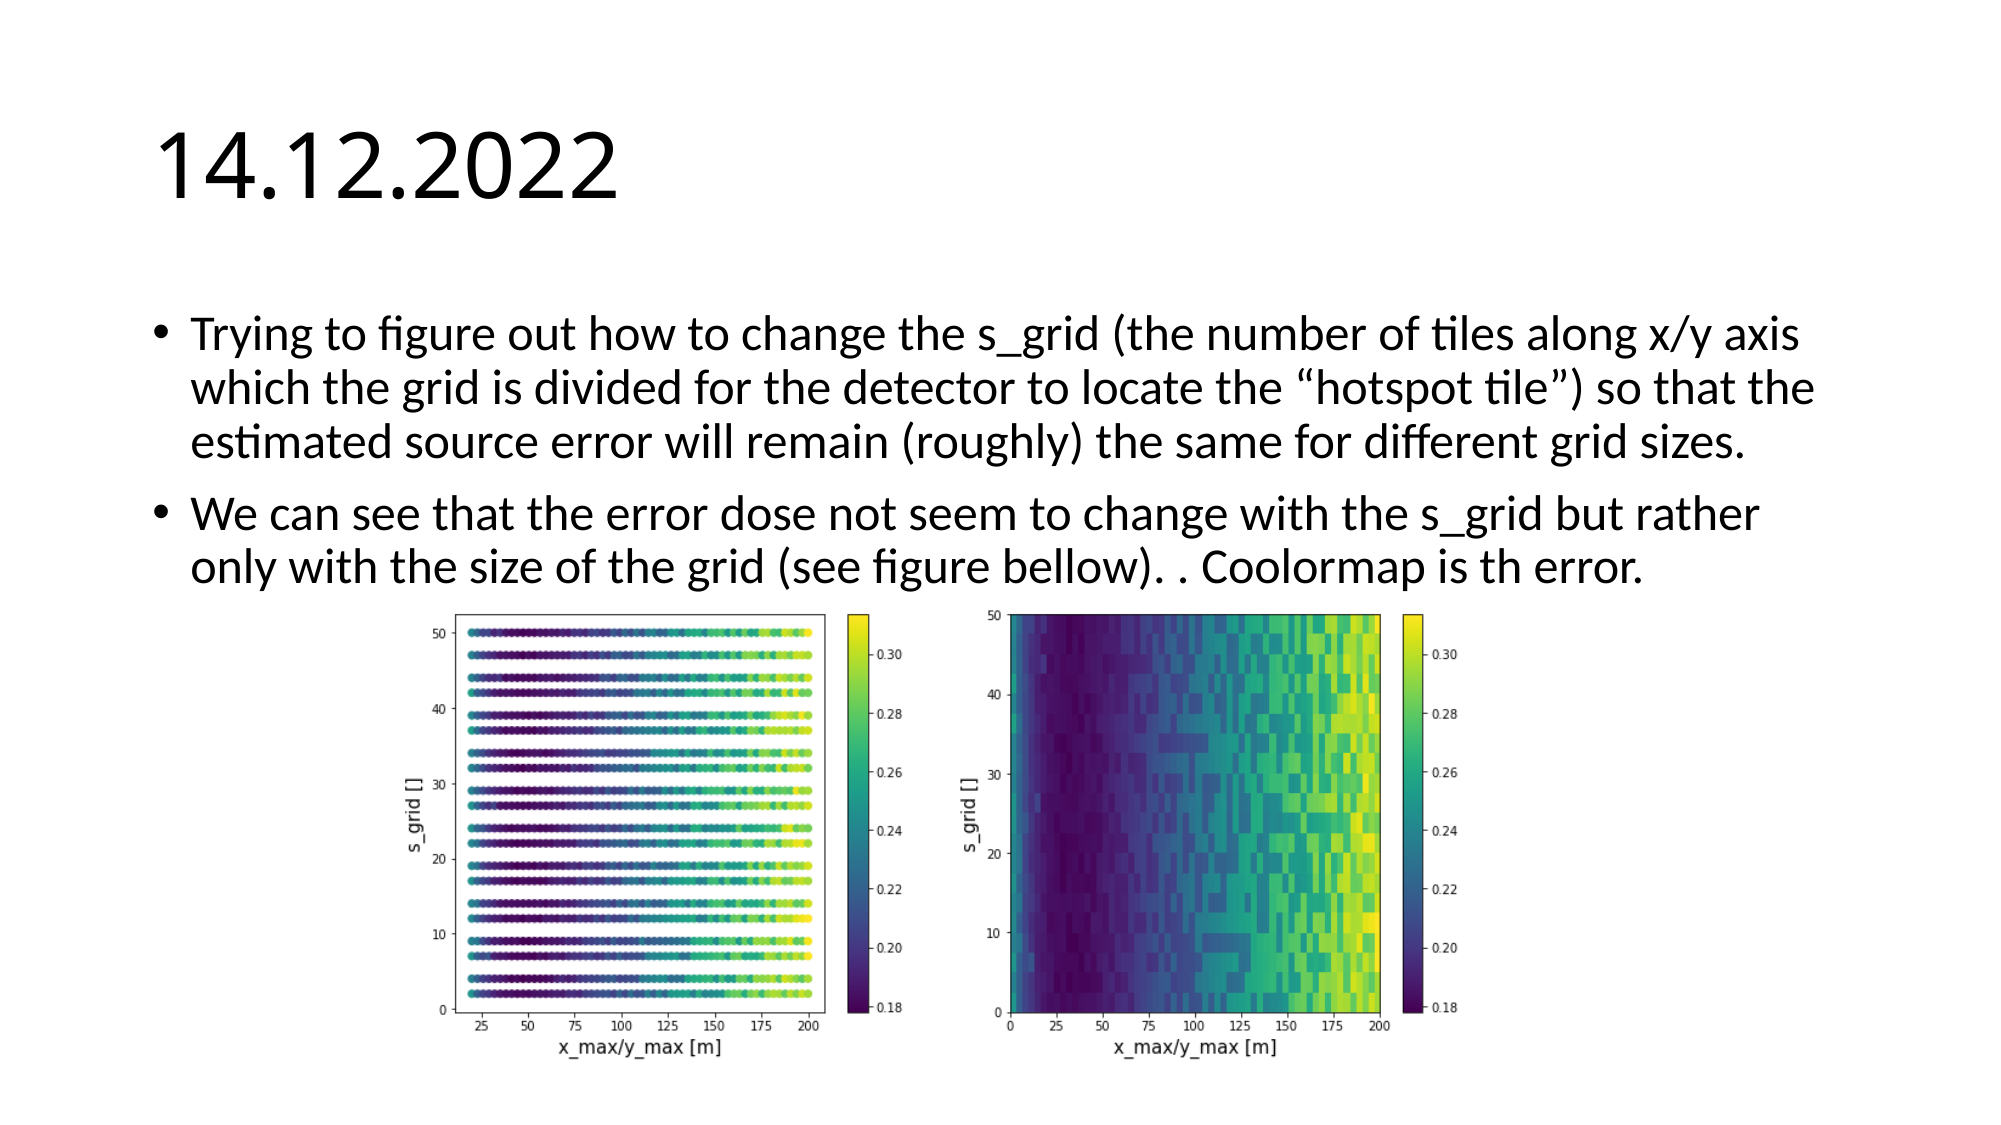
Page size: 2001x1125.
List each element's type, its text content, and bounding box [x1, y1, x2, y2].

picture [398, 602, 1466, 1066]
title 14.12.2022 [137, 59, 1863, 278]
list Trying to figure out how to change the s_grid (the number of tiles along x/y axis which the grid is divided for the detector to locate the “hotspot tile”) so that the estimated source error will remain (roughly) the same for different grid sizes. We can see that the error dose not seem to change with the s_grid but rather only with the size of the grid (see figure bellow). . Coolormap is th error. [137, 299, 1863, 609]
